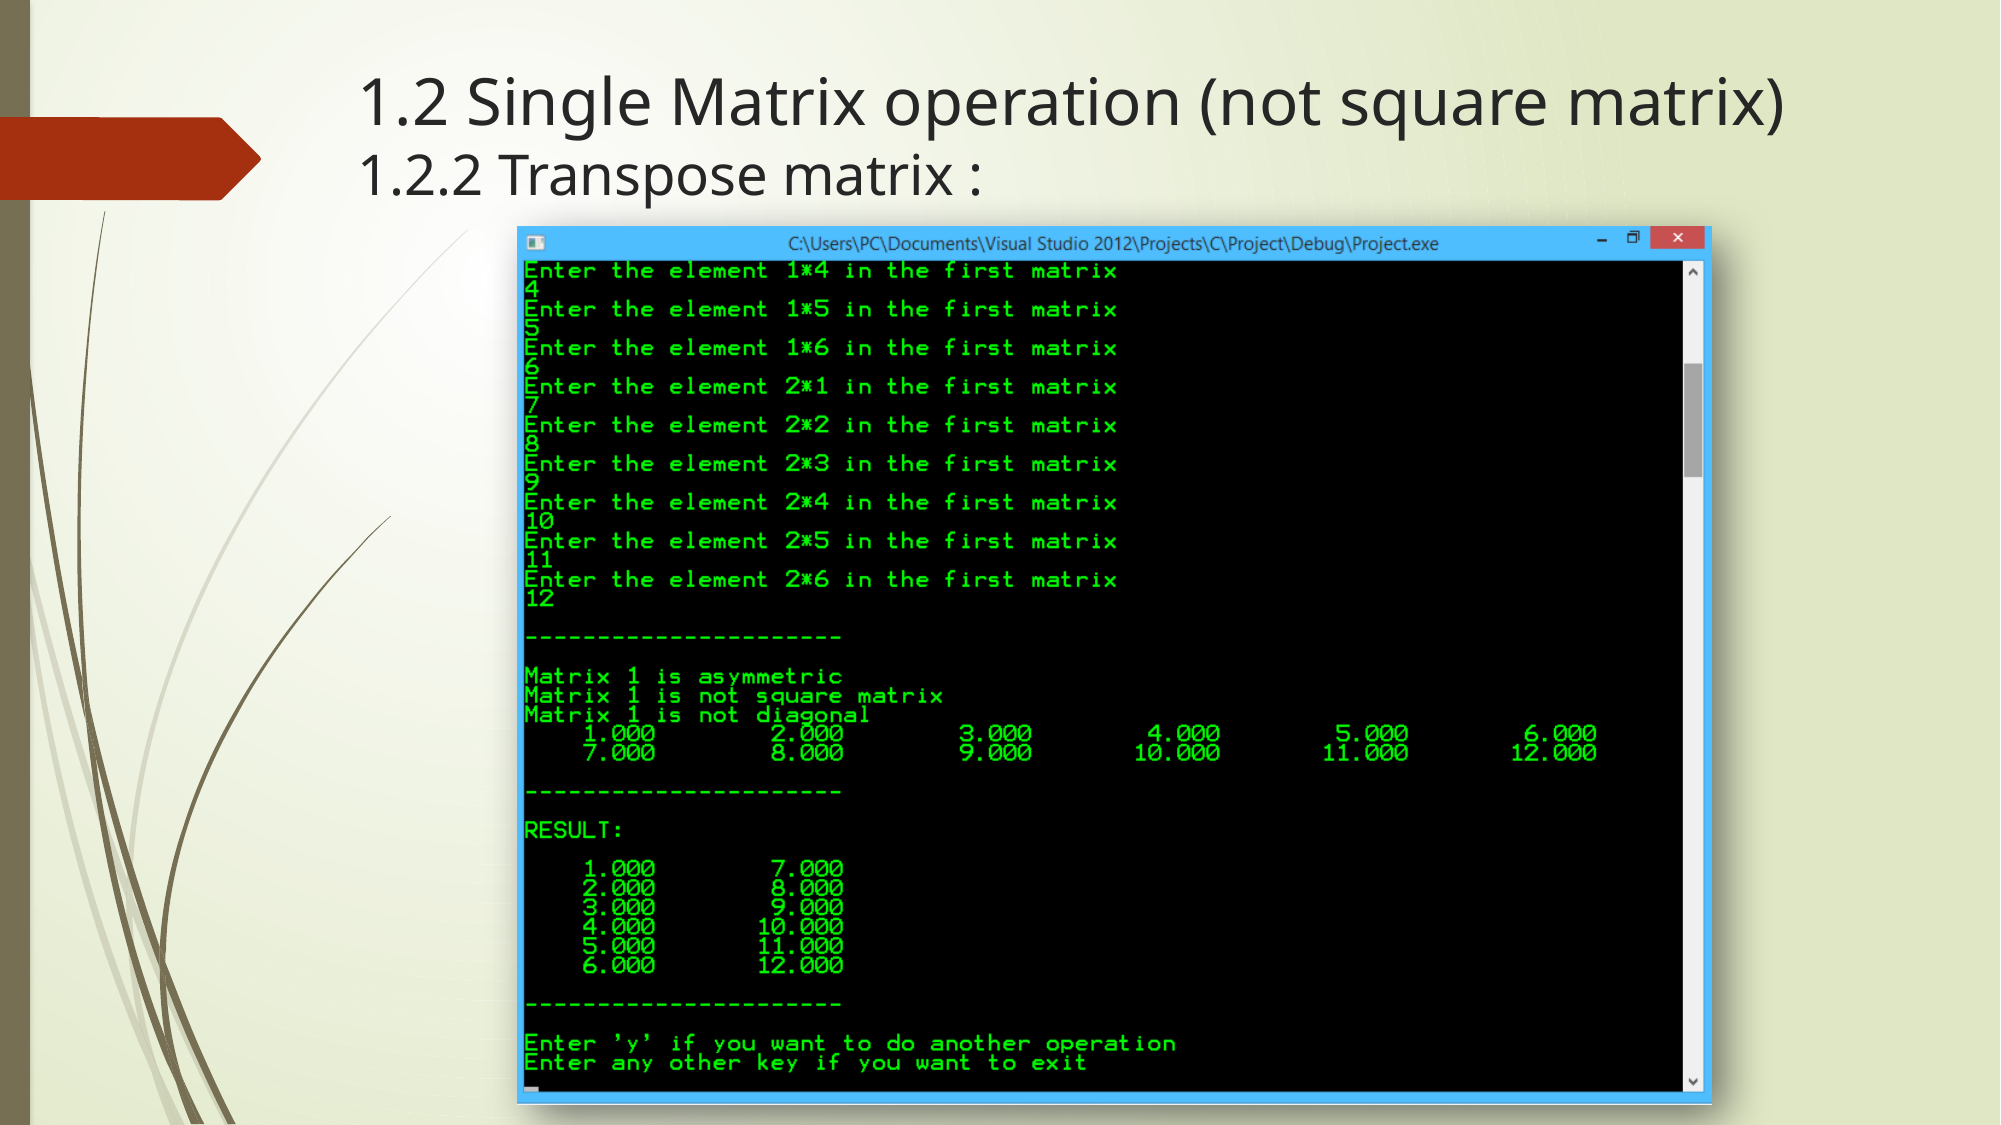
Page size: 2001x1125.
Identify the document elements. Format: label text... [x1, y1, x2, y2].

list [517, 226, 1712, 1105]
title 1.2 Single Matrix operation (not square matrix) 1.2.2 Transpose matrix : [342, 53, 1887, 264]
